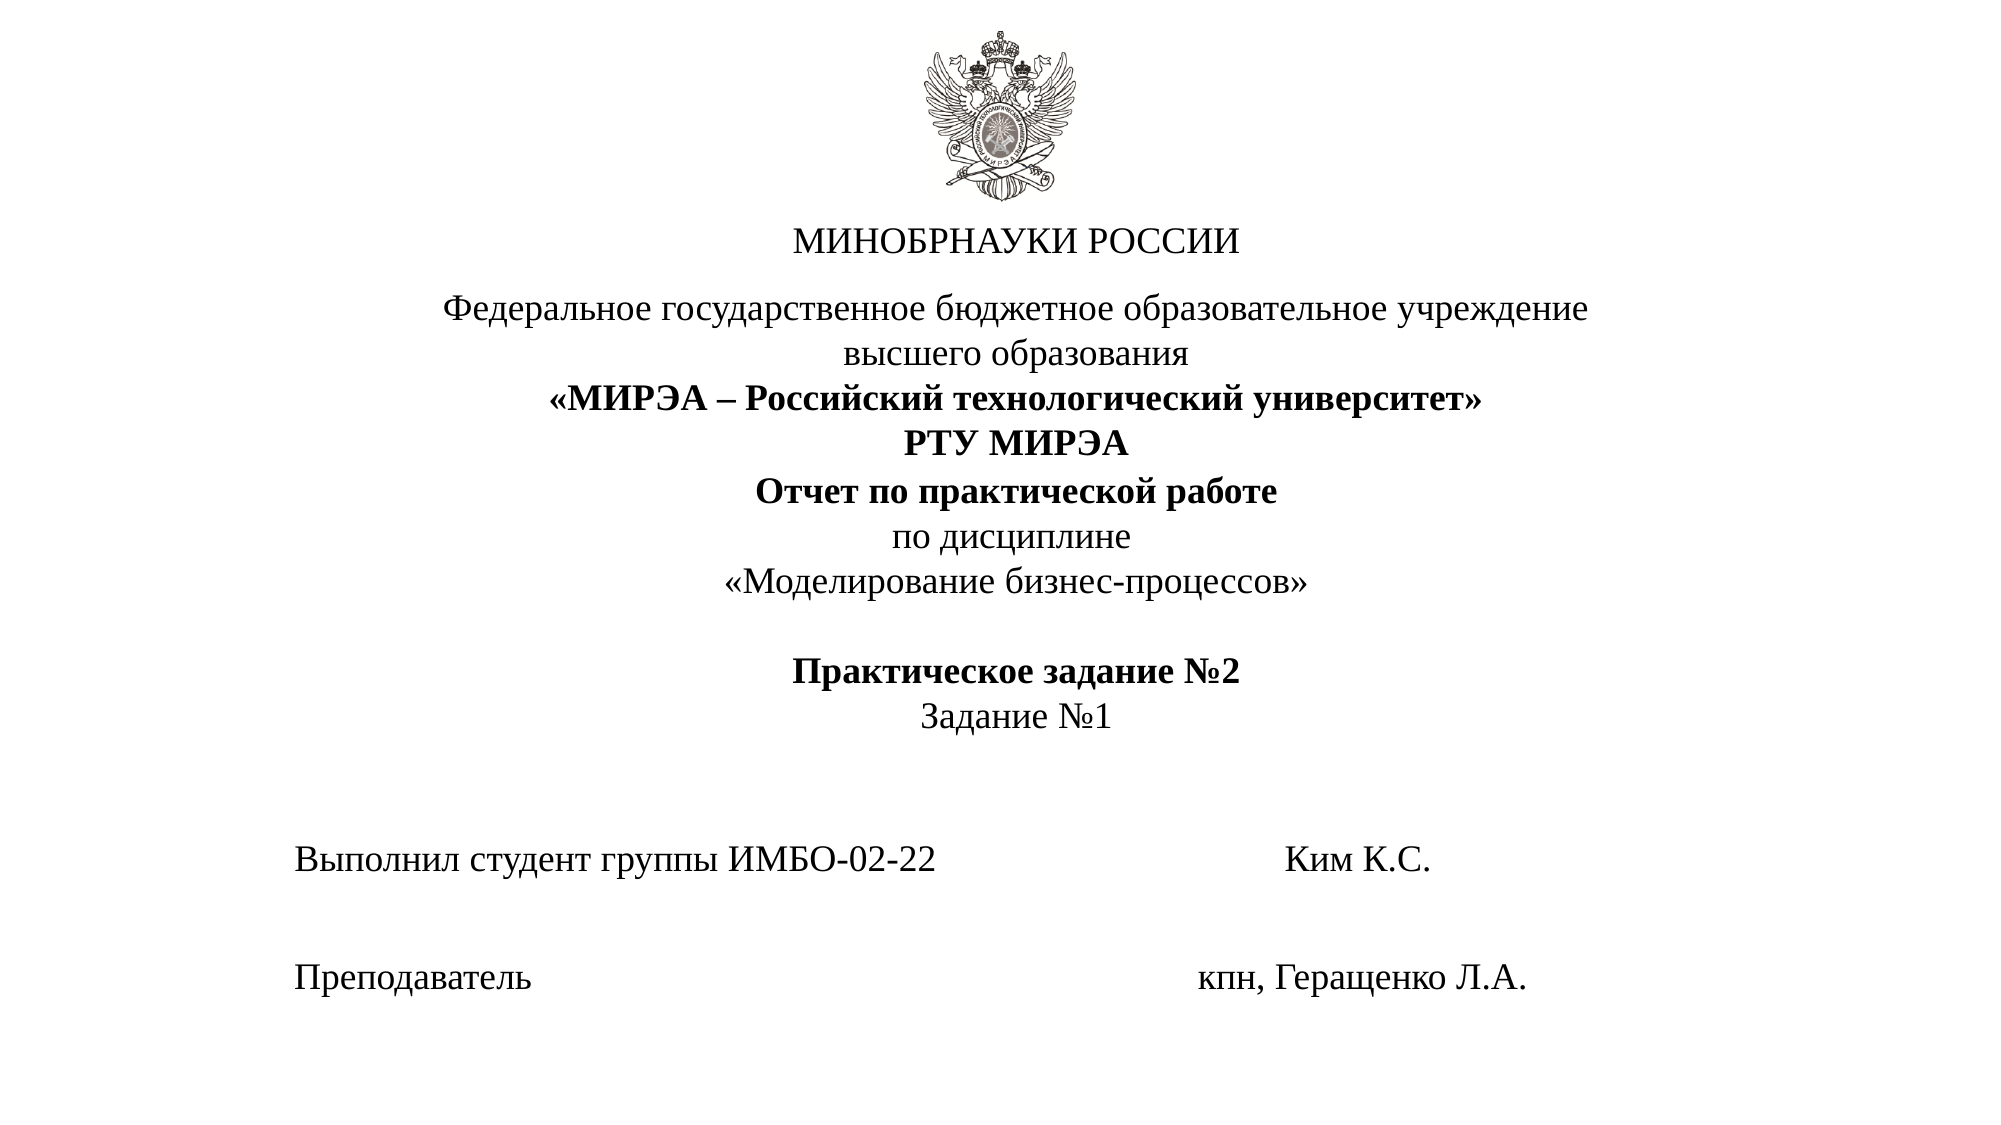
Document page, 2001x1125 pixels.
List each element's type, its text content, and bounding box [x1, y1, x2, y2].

text_box Федеральное государственное бюджетное образовательное учреждение высшего образования «МИРЭА – Российский технологический университет» РТУ МИРЭА [324, 275, 1675, 471]
table_header кпн, Геращенко Л.А. [1000, 956, 1716, 1053]
text_box МИНОБРНАУКИ РОССИИ [698, 208, 1302, 269]
picture [924, 31, 1076, 202]
table_header Преподаватель [283, 956, 1000, 1053]
text_box Отчет по практической работе по дисциплине «Моделирование бизнес-процессов» Практическое задание №2 Задание №1 [342, 458, 1657, 744]
table_header Ким К.С. [1000, 838, 1716, 937]
table_header Выполнил студент группы ИМБО-02-22 [283, 838, 1000, 937]
